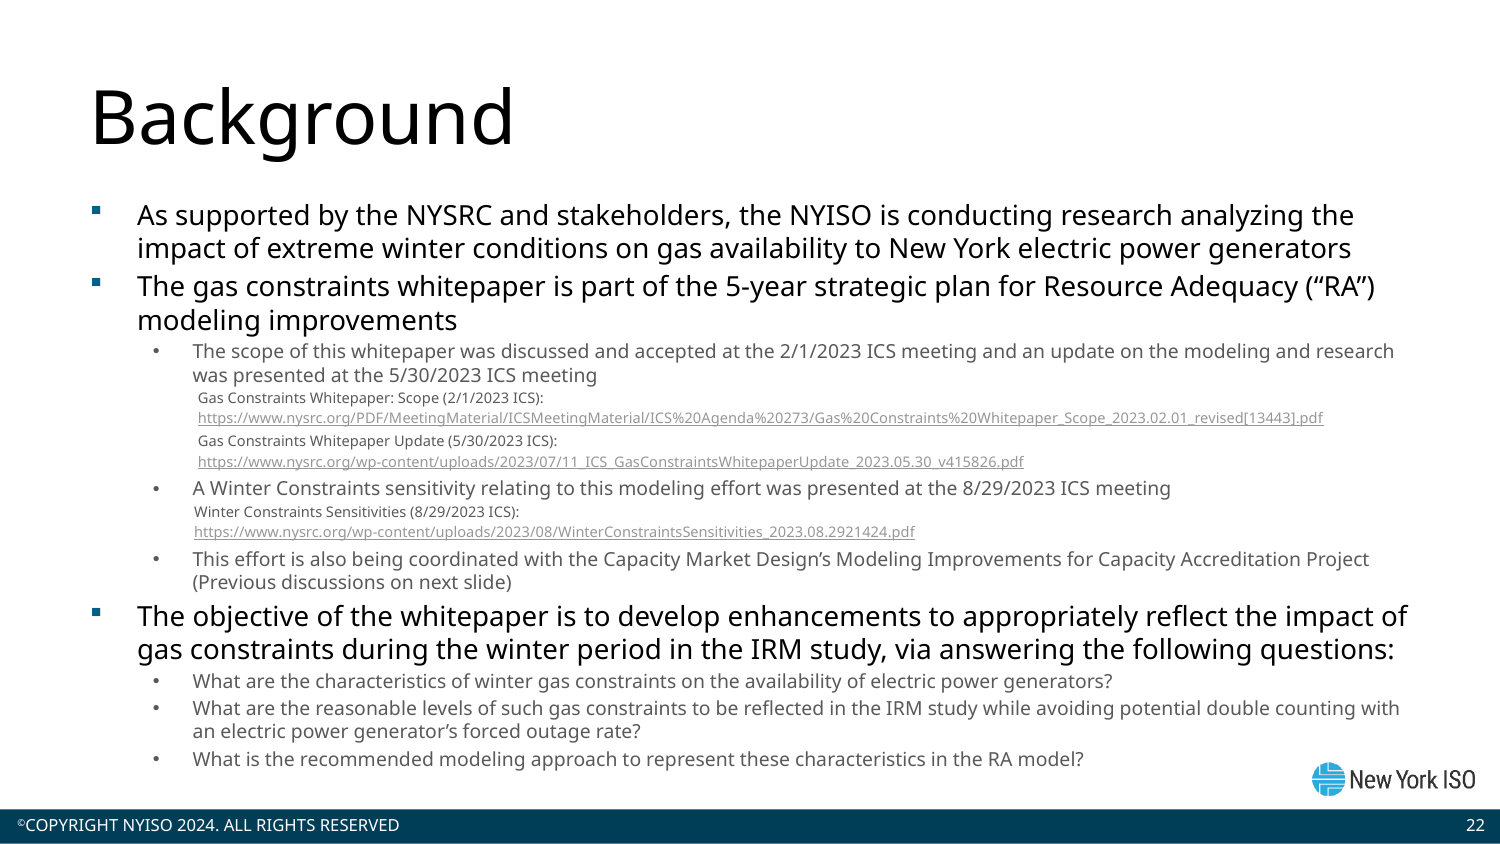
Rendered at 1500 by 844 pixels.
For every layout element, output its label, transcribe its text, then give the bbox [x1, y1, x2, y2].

list As supported by the NYSRC and stakeholders, the NYISO is conducting research analyzing the impact of extreme winter conditions on gas availability to New York electric power generators The gas constraints whitepaper is part of the 5-year strategic plan for Resource Adequacy (“RA”) modeling improvements The scope of this whitepaper was discussed and accepted at the 2/1/2023 ICS meeting and an update on the modeling and research was presented at the 5/30/2023 ICS meeting Gas Constraints Whitepaper: Scope (2/1/2023 ICS): https://www.nysrc.org/PDF/MeetingMaterial/ICSMeetingMaterial/ICS%20Agenda%20273/Gas%20Constraints%20Whitepaper_Scope_2023.02.01_revised[13443].pdf Gas Constraints Whitepaper Update (5/30/2023 ICS): https://www.nysrc.org/wp-content/uploads/2023/07/11_ICS_GasConstraintsWhitepaperUpdate_2023.05.30_v415826.pdf A Winter Constraints sensitivity relating to this modeling effort was presented at the 8/29/2023 ICS meeting Winter Constraints Sensitivities (8/29/2023 ICS): https://www.nysrc.org/wp-content/uploads/2023/08/WinterConstraintsSensitivities_2023.08.2921424.pdf This effort is also being coordinated with the Capacity Market Design’s Modeling Improvements for Capacity Accreditation Project (Previous discussions on next slide) The objective of the whitepaper is to develop enhancements to appropriately reflect the impact of gas constraints during the winter period in the IRM study, via answering the following questions: What are the characteristics of winter gas constraints on the availability of electric power generators? What are the reasonable levels of such gas constraints to be reflected in the IRM study while avoiding potential double counting with an electric power generator’s forced outage rate? What is the recommended modeling approach to represent these characteristics in the RA model? [75, 190, 1425, 797]
picture [1425, 762, 1475, 796]
title Background [75, 0, 1425, 160]
